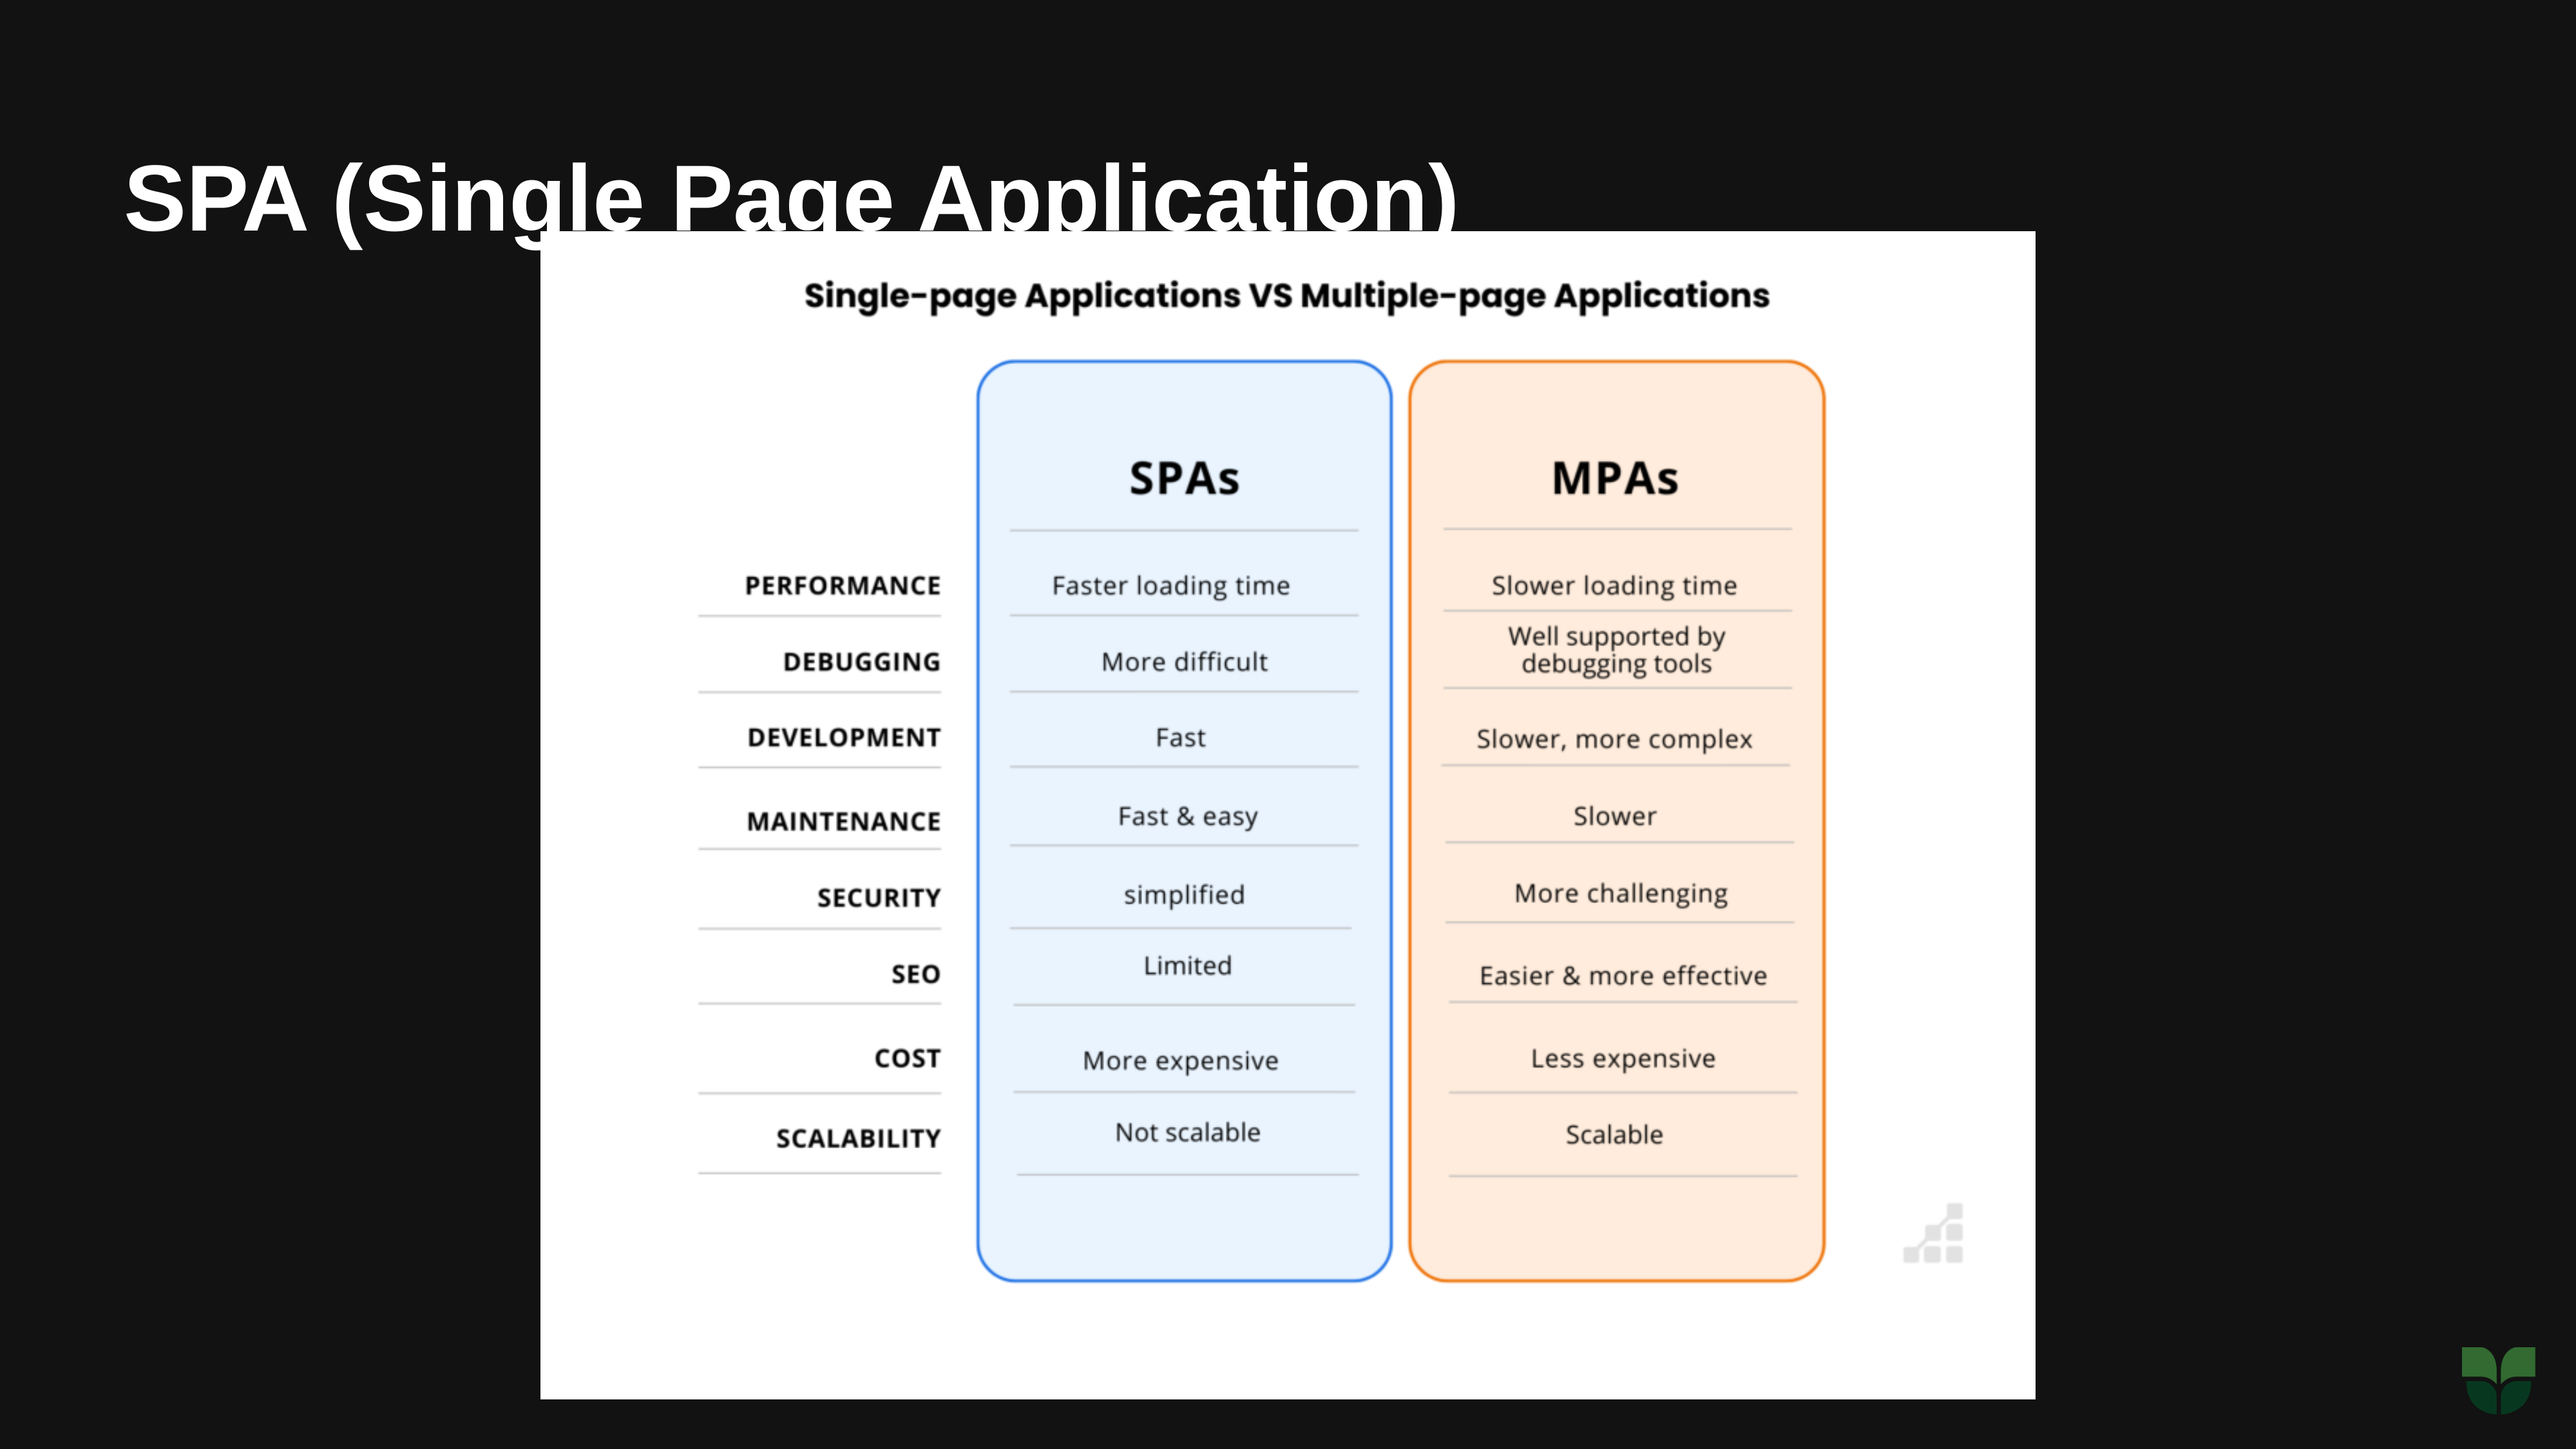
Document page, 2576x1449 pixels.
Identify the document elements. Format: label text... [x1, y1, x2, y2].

text_box SPA (Single Page Application) [114, 76, 2463, 255]
picture [2461, 1347, 2538, 1416]
picture [540, 231, 2036, 1399]
